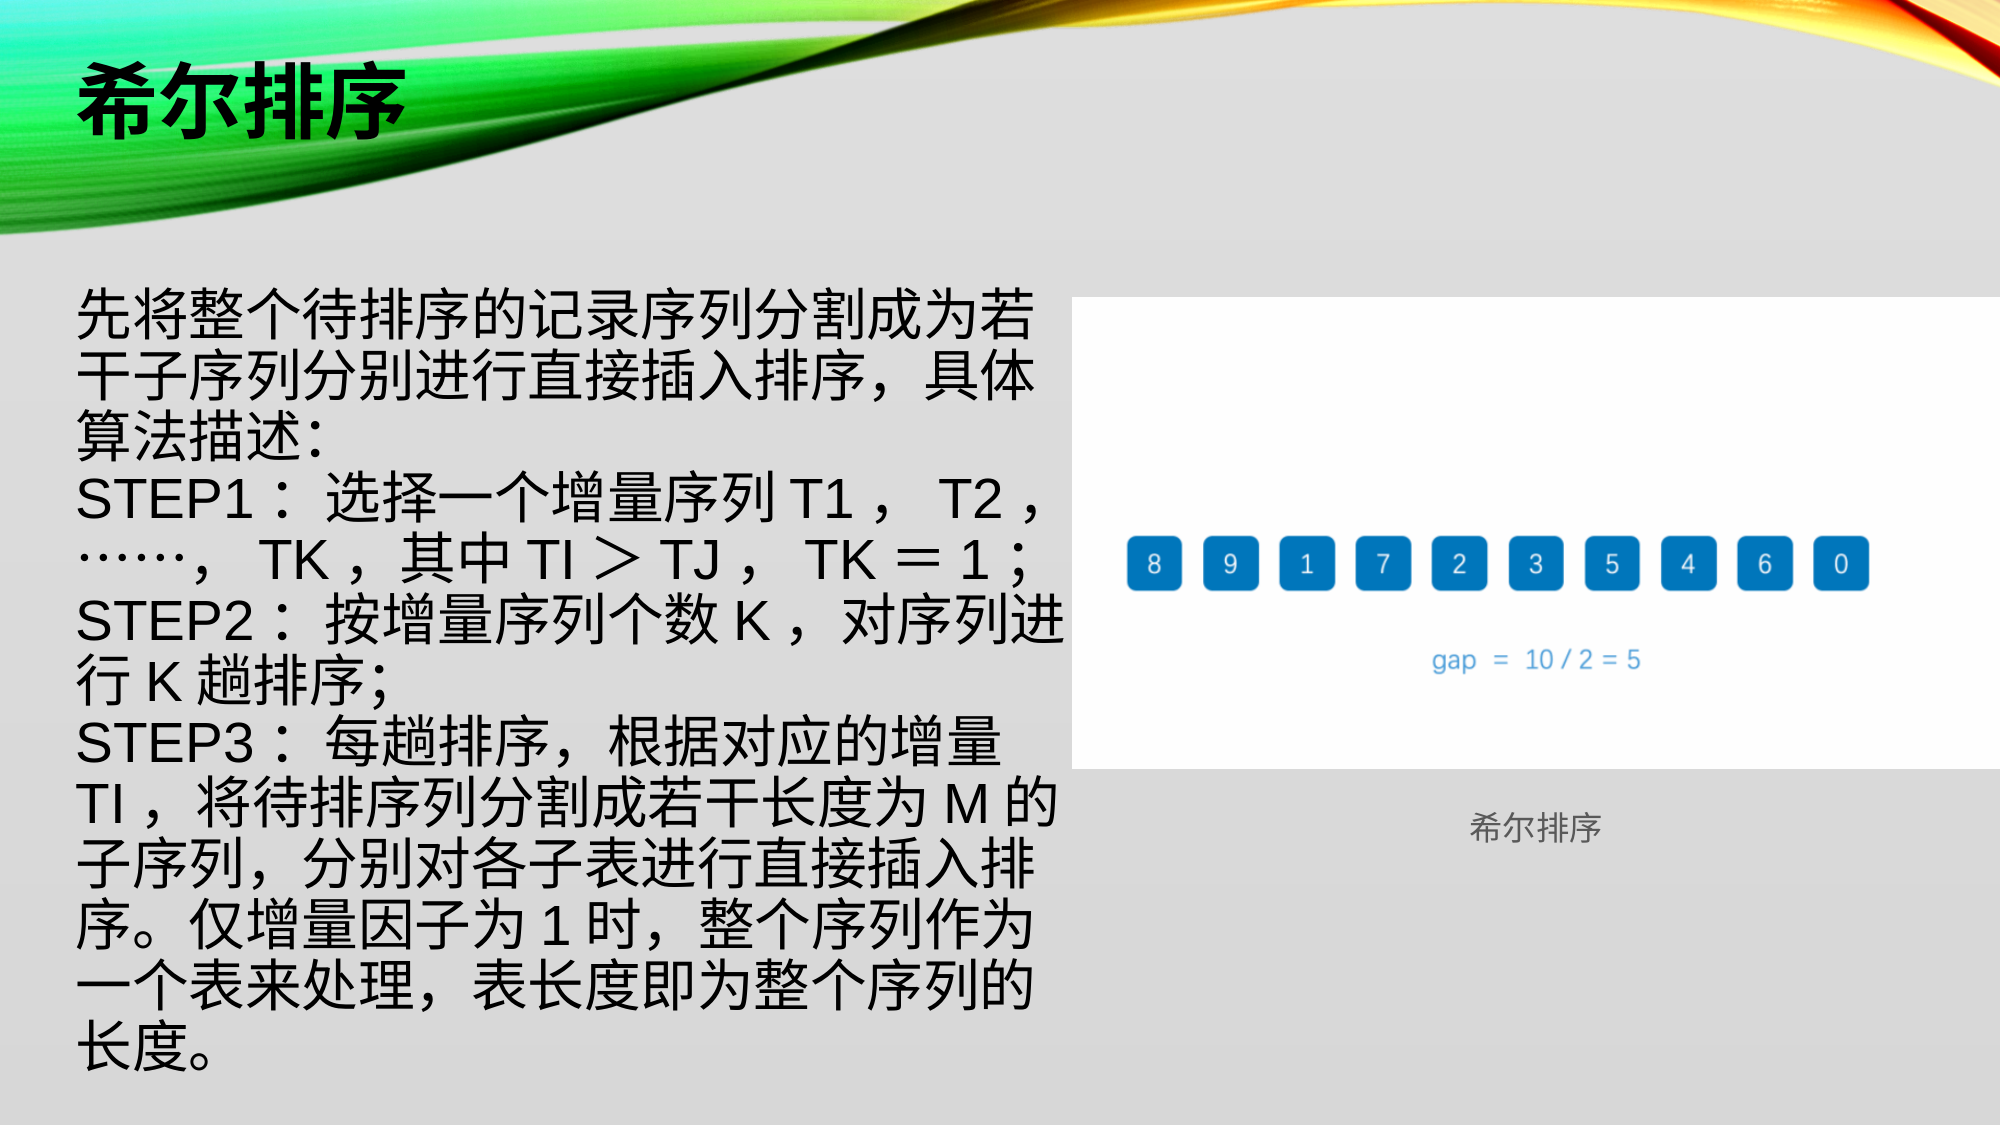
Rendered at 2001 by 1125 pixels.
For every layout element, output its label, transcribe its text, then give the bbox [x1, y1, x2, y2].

text_box 先将整个待排序的记录序列分割成为若干子序列分别进行直接插入排序，具体算法描述： STEP1：选择一个增量序列t1，t2，……，tk，其中ti＞tj，tk＝1； STEP2：按增量序列个数k，对序列进行k趟排序； STEP3：每趟排序，根据对应的增量ti，将待排序列分割成若干长度为m的子序列，分别对各子表进行直接插入排序。仅增量因子为1时，整个序列作为一个表来处理，表长度即为整个序列的长度。 [60, 279, 1097, 1125]
picture [1072, 296, 2000, 769]
text_box 希尔排序 [1249, 799, 1823, 855]
picture [0, 0, 2000, 237]
title 希尔排序 [60, 0, 646, 213]
